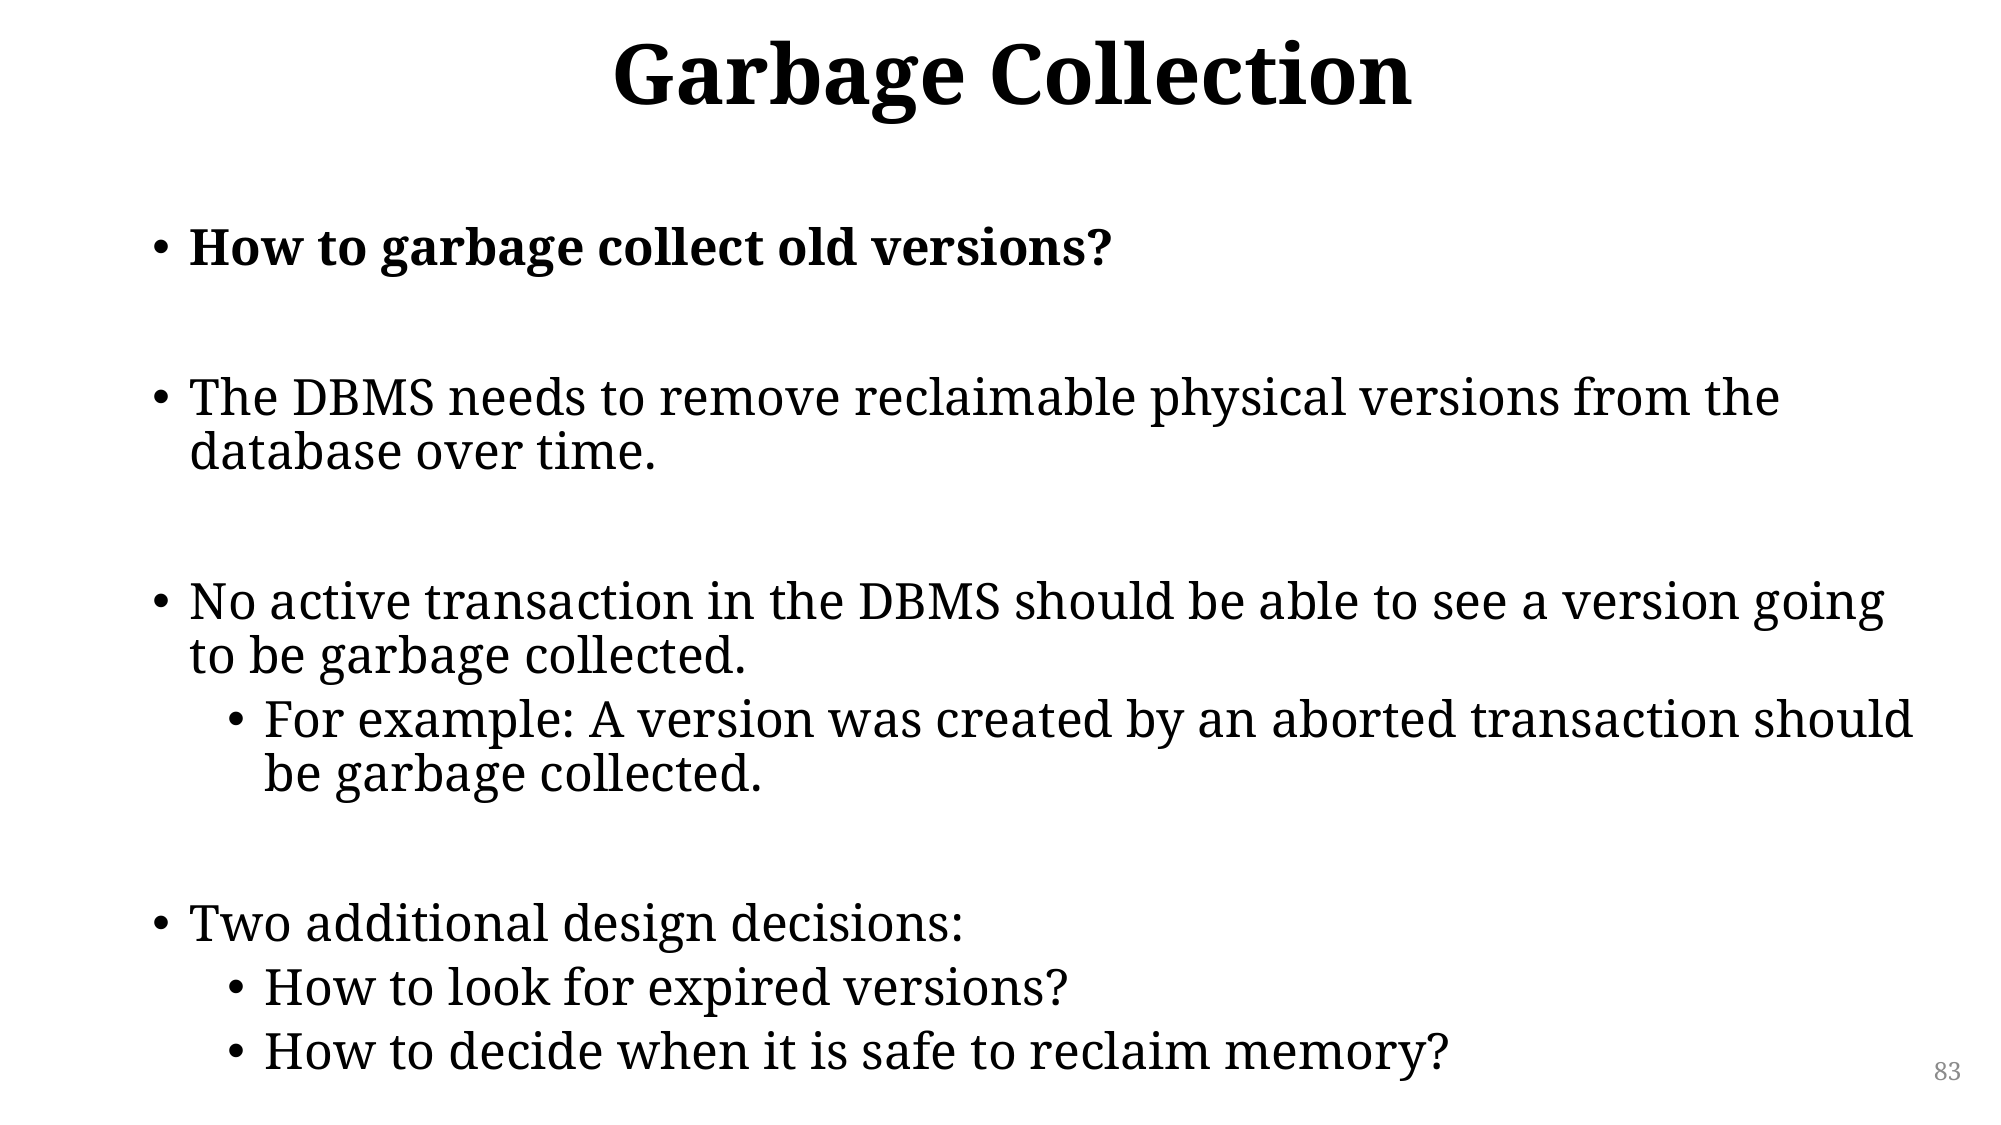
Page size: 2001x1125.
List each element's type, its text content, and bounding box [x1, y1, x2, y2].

list How to garbage collect old versions? The DBMS needs to remove reclaimable physical versions from the database over time. No active transaction in the DBMS should be able to see a version going to be garbage collected. For example: A version was created by an aborted transaction should be garbage collected. Two additional design decisions: How to look for expired versions? How to decide when it is safe to reclaim memory? [137, 215, 1931, 1103]
slide_number 83 [1931, 1042, 1977, 1103]
title Garbage Collection [150, 3, 1876, 152]
